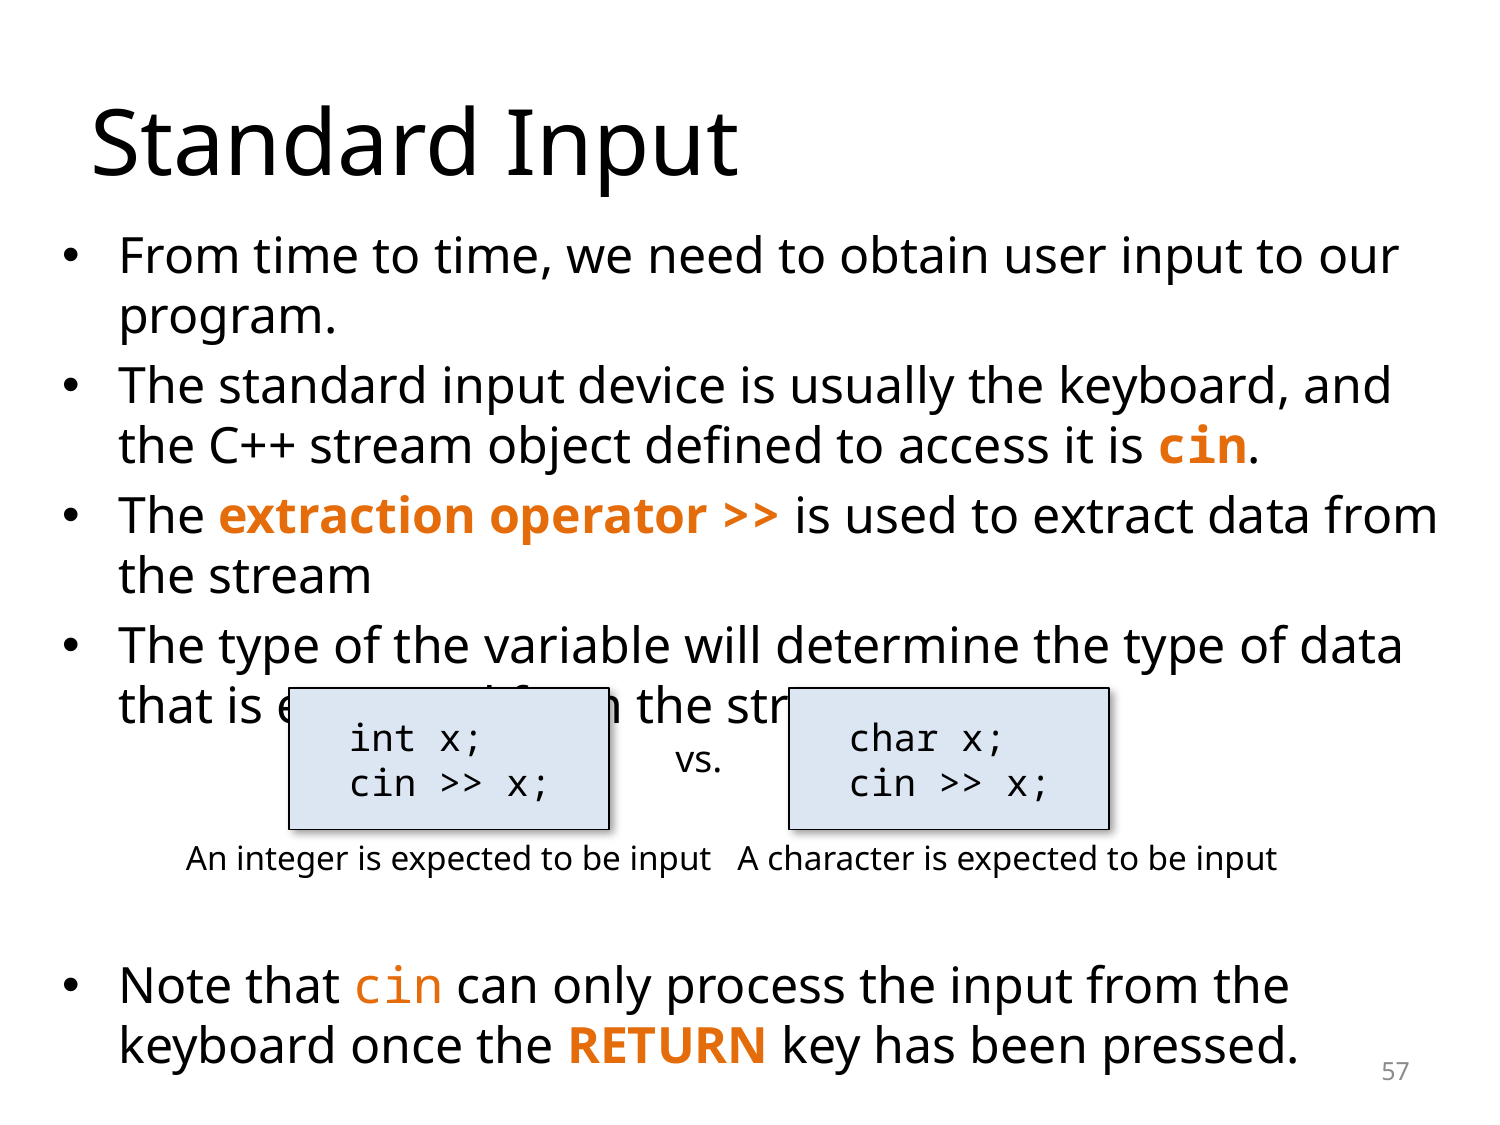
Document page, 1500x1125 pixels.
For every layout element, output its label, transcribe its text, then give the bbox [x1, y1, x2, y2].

text_box int x; cin >> x; [288, 687, 610, 829]
text_box An integer is expected to be input [171, 829, 722, 885]
title Standard Input [75, 45, 1425, 216]
text_box A character is expected to be input [722, 829, 1294, 885]
slide_number 57 [1074, 1042, 1425, 1103]
text_box vs. [660, 728, 758, 788]
text_box char x; cin >> x; [788, 687, 1110, 829]
list From time to time, we need to obtain user input to our program. The standard input device is usually the keyboard, and the C++ stream object defined to access it is cin. The extraction operator >> is used to extract data from the stream The type of the variable will determine the type of data that is extracted from the stream. Note that cin can only process the input from the keyboard once the RETURN key has been pressed. [47, 216, 1456, 1125]
